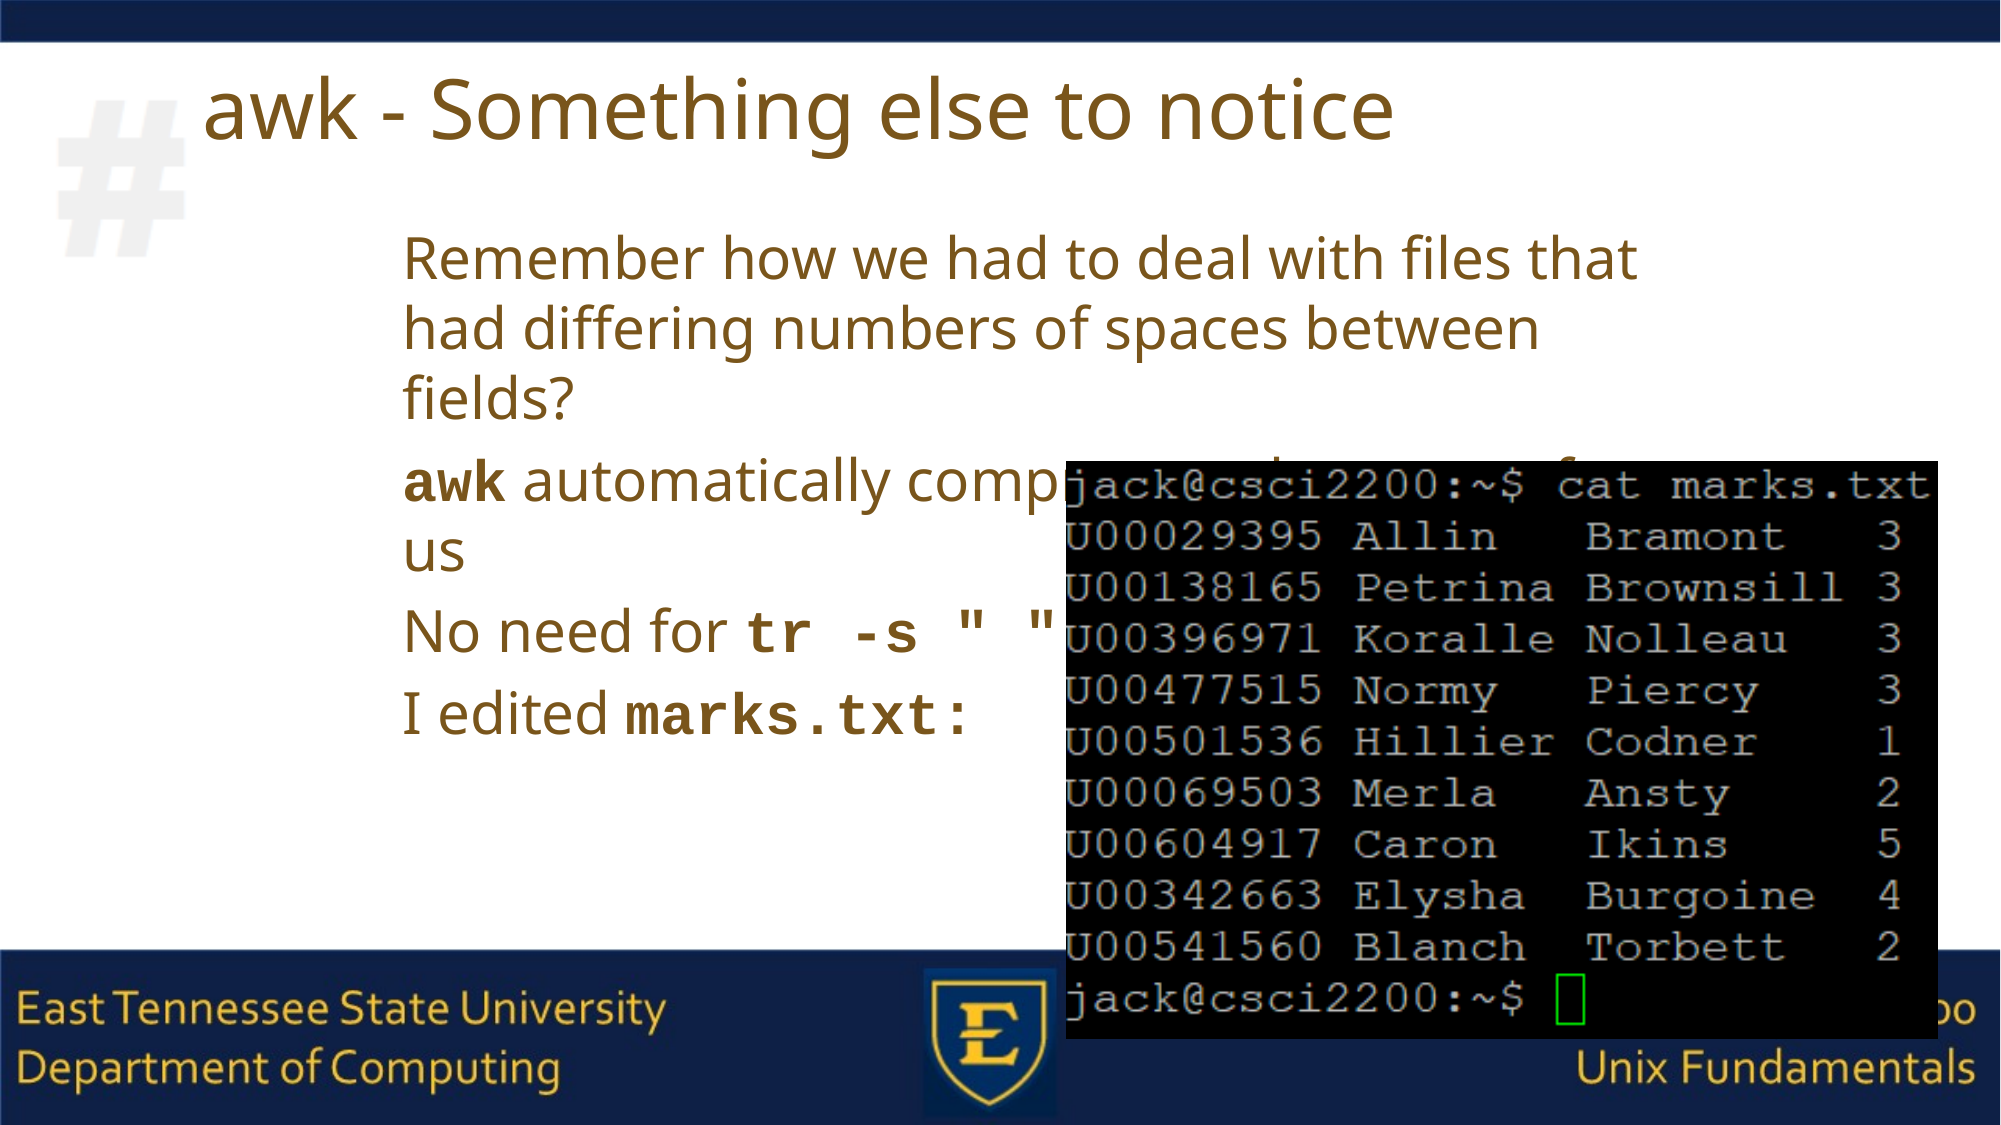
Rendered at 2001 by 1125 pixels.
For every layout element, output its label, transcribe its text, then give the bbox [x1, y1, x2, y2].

title awk - Something else to notice [187, 41, 1538, 172]
list Remember how we had to deal with files that had differing numbers of spaces between fields? awk automatically compresses the spaces for us No need for tr -s " " I edited marks.txt: [387, 213, 1663, 939]
picture [0, 0, 2001, 1125]
